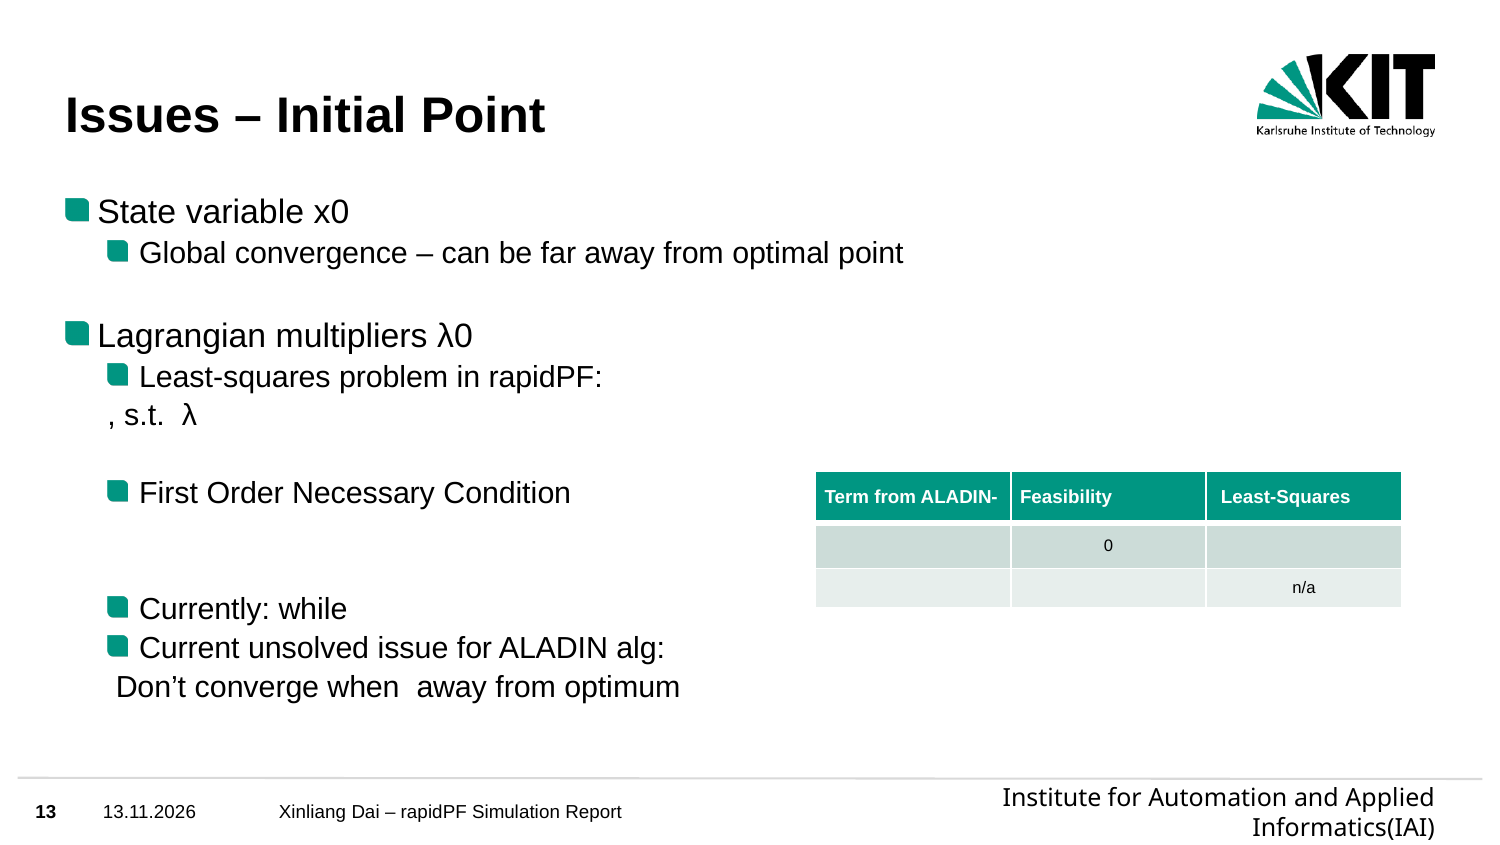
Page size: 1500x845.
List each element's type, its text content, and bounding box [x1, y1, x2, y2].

picture [107, 596, 128, 620]
picture [107, 635, 128, 659]
picture [107, 480, 128, 504]
picture [65, 321, 89, 348]
picture [107, 363, 128, 388]
picture [65, 198, 89, 224]
slide_number 13 [35, 778, 89, 844]
title Issues – Initial Point [64, 48, 1192, 144]
picture [107, 240, 128, 264]
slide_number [102, 778, 272, 844]
picture [1257, 54, 1435, 137]
